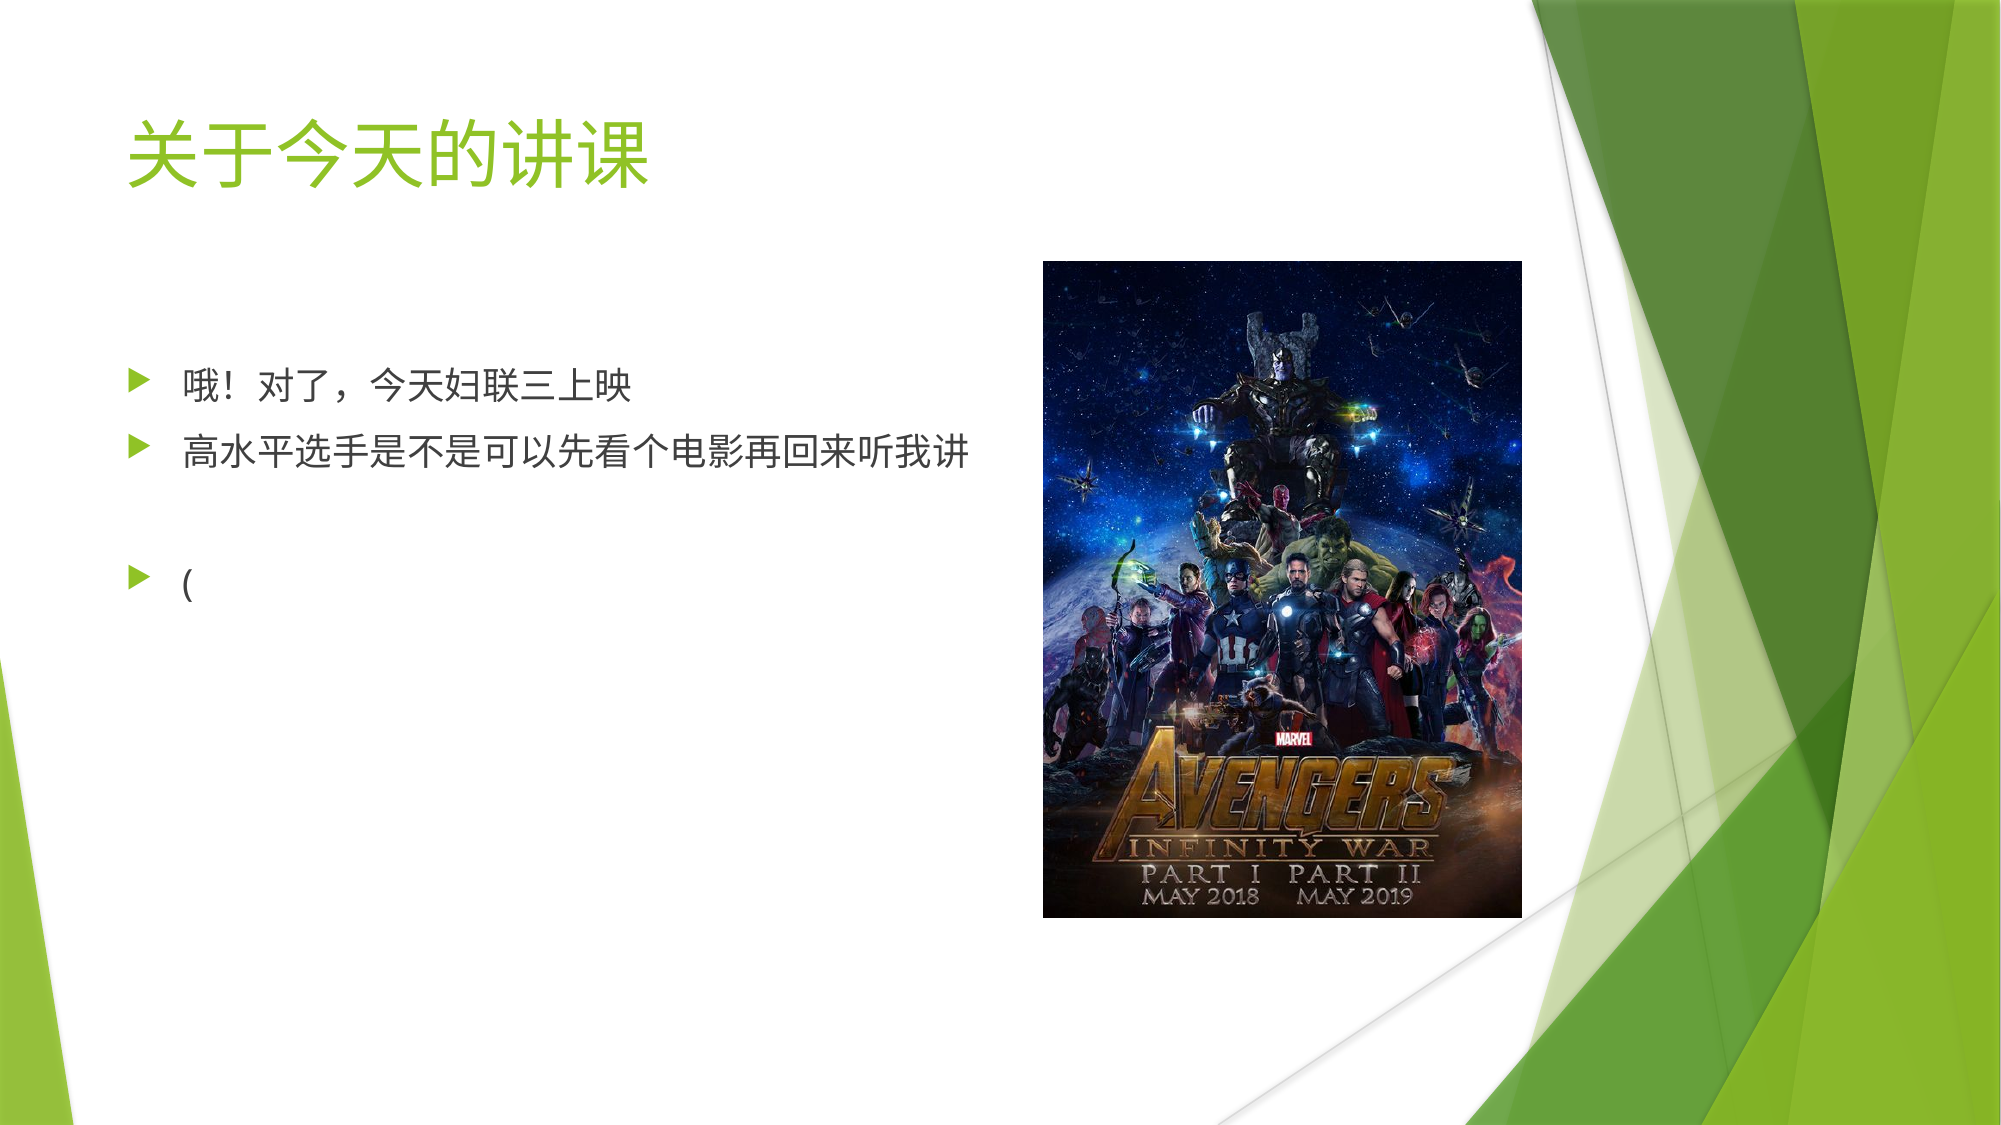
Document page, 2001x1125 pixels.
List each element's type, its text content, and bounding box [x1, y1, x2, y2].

picture [1042, 260, 1522, 918]
text_box 哦！对了，今天妇联三上映 高水平选手是不是可以先看个电影再回来听我讲 ( [111, 354, 1522, 991]
text_box 关于今天的讲课 [111, 99, 1522, 317]
